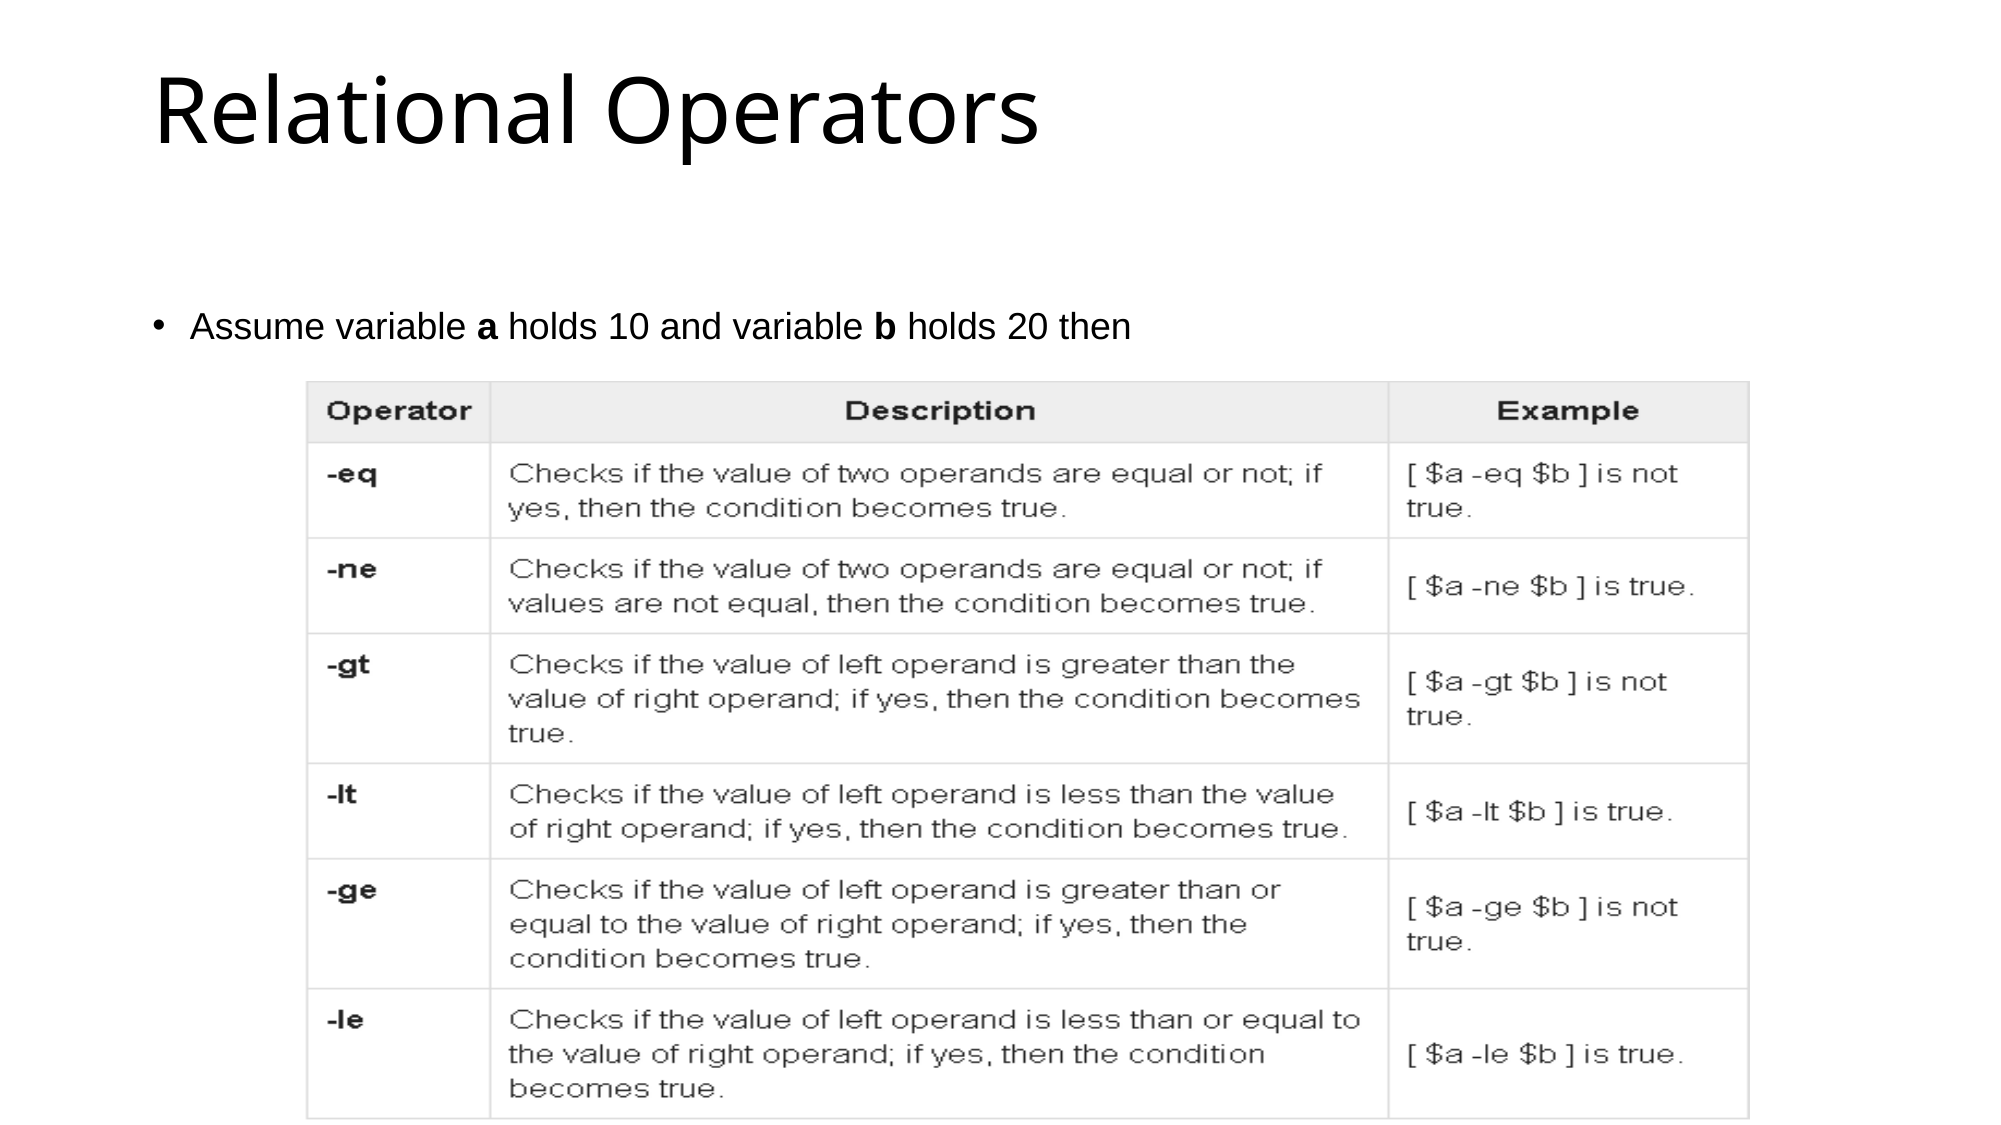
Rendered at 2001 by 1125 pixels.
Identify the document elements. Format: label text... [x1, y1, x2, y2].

title Relational Operators [137, 59, 1863, 278]
list Assume variable a holds 10 and variable b holds 20 then [137, 299, 1863, 1014]
picture [287, 381, 1750, 1125]
